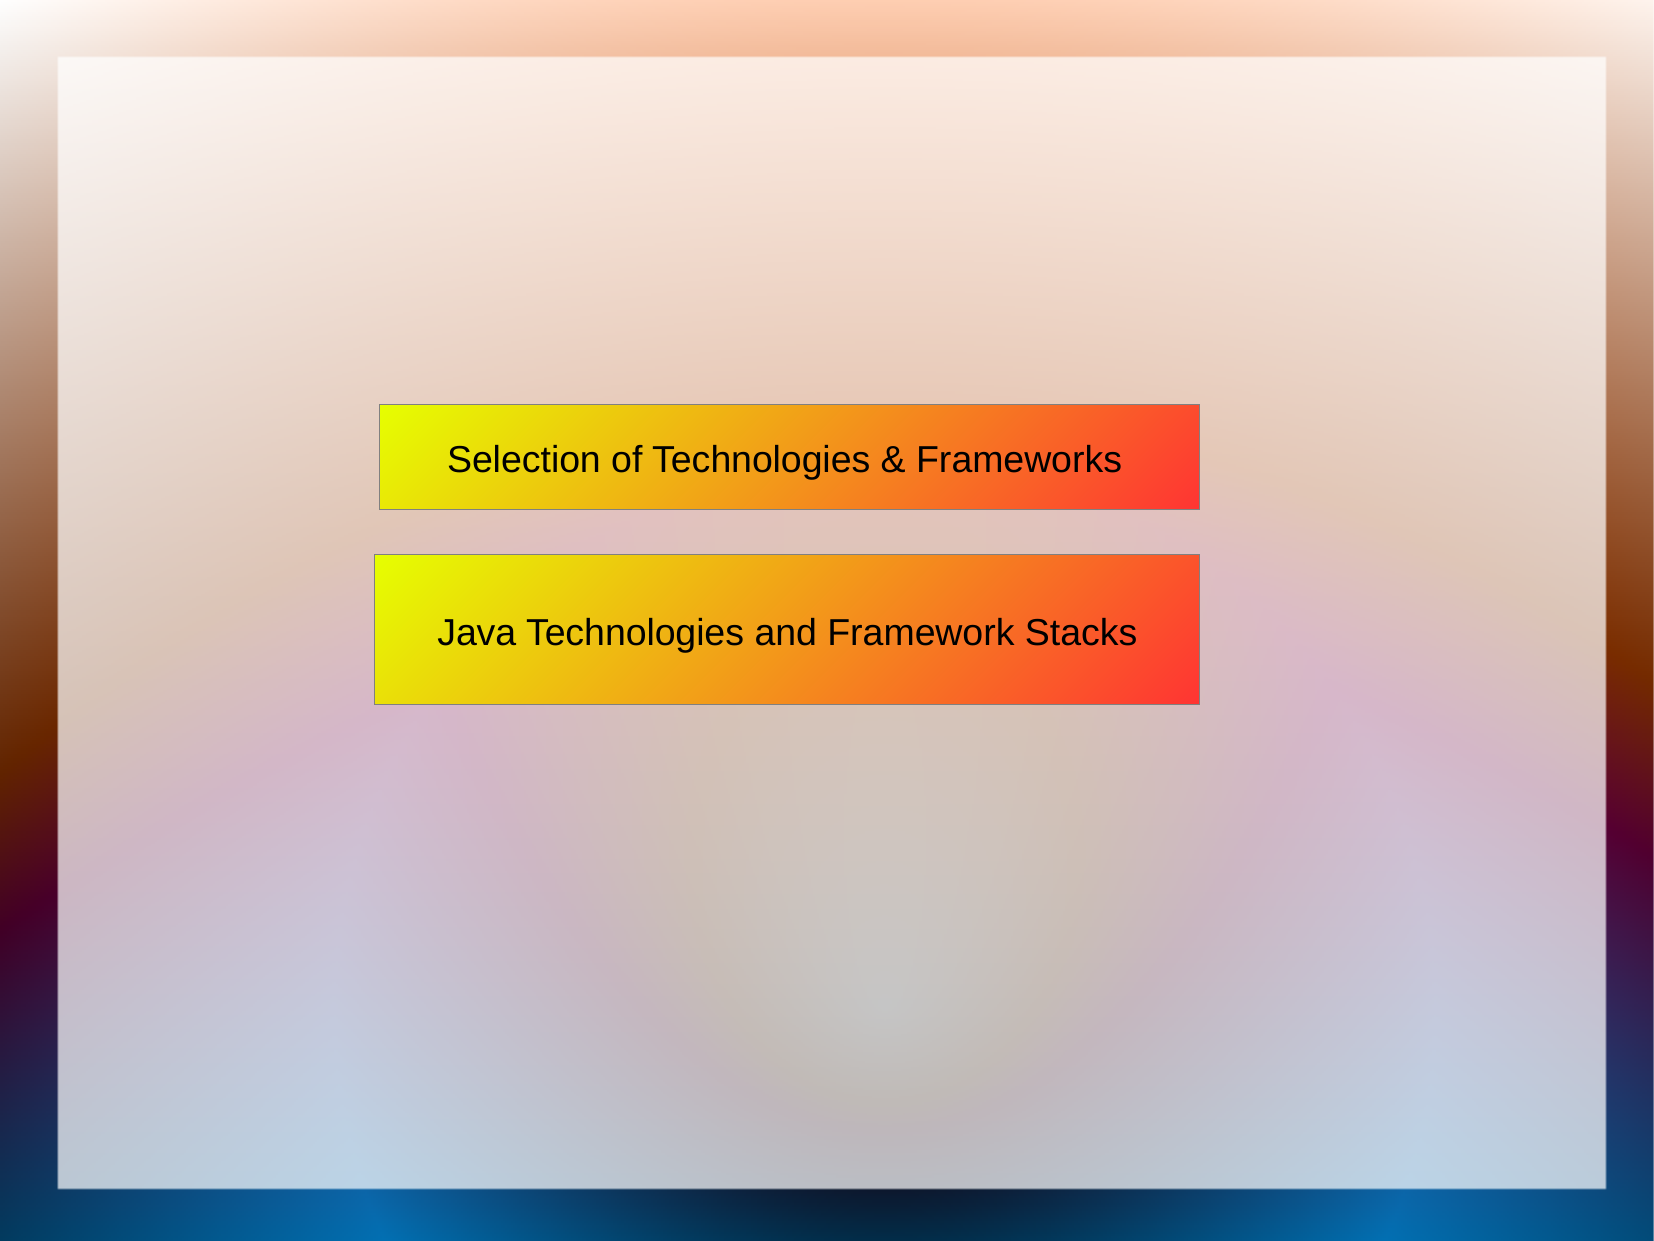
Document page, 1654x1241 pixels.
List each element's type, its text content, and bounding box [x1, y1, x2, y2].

picture [0, 0, 1654, 1241]
text_box Java Technologies and Framework Stacks [374, 554, 1200, 705]
text_box Selection of Technologies & Frameworks [379, 404, 1200, 510]
